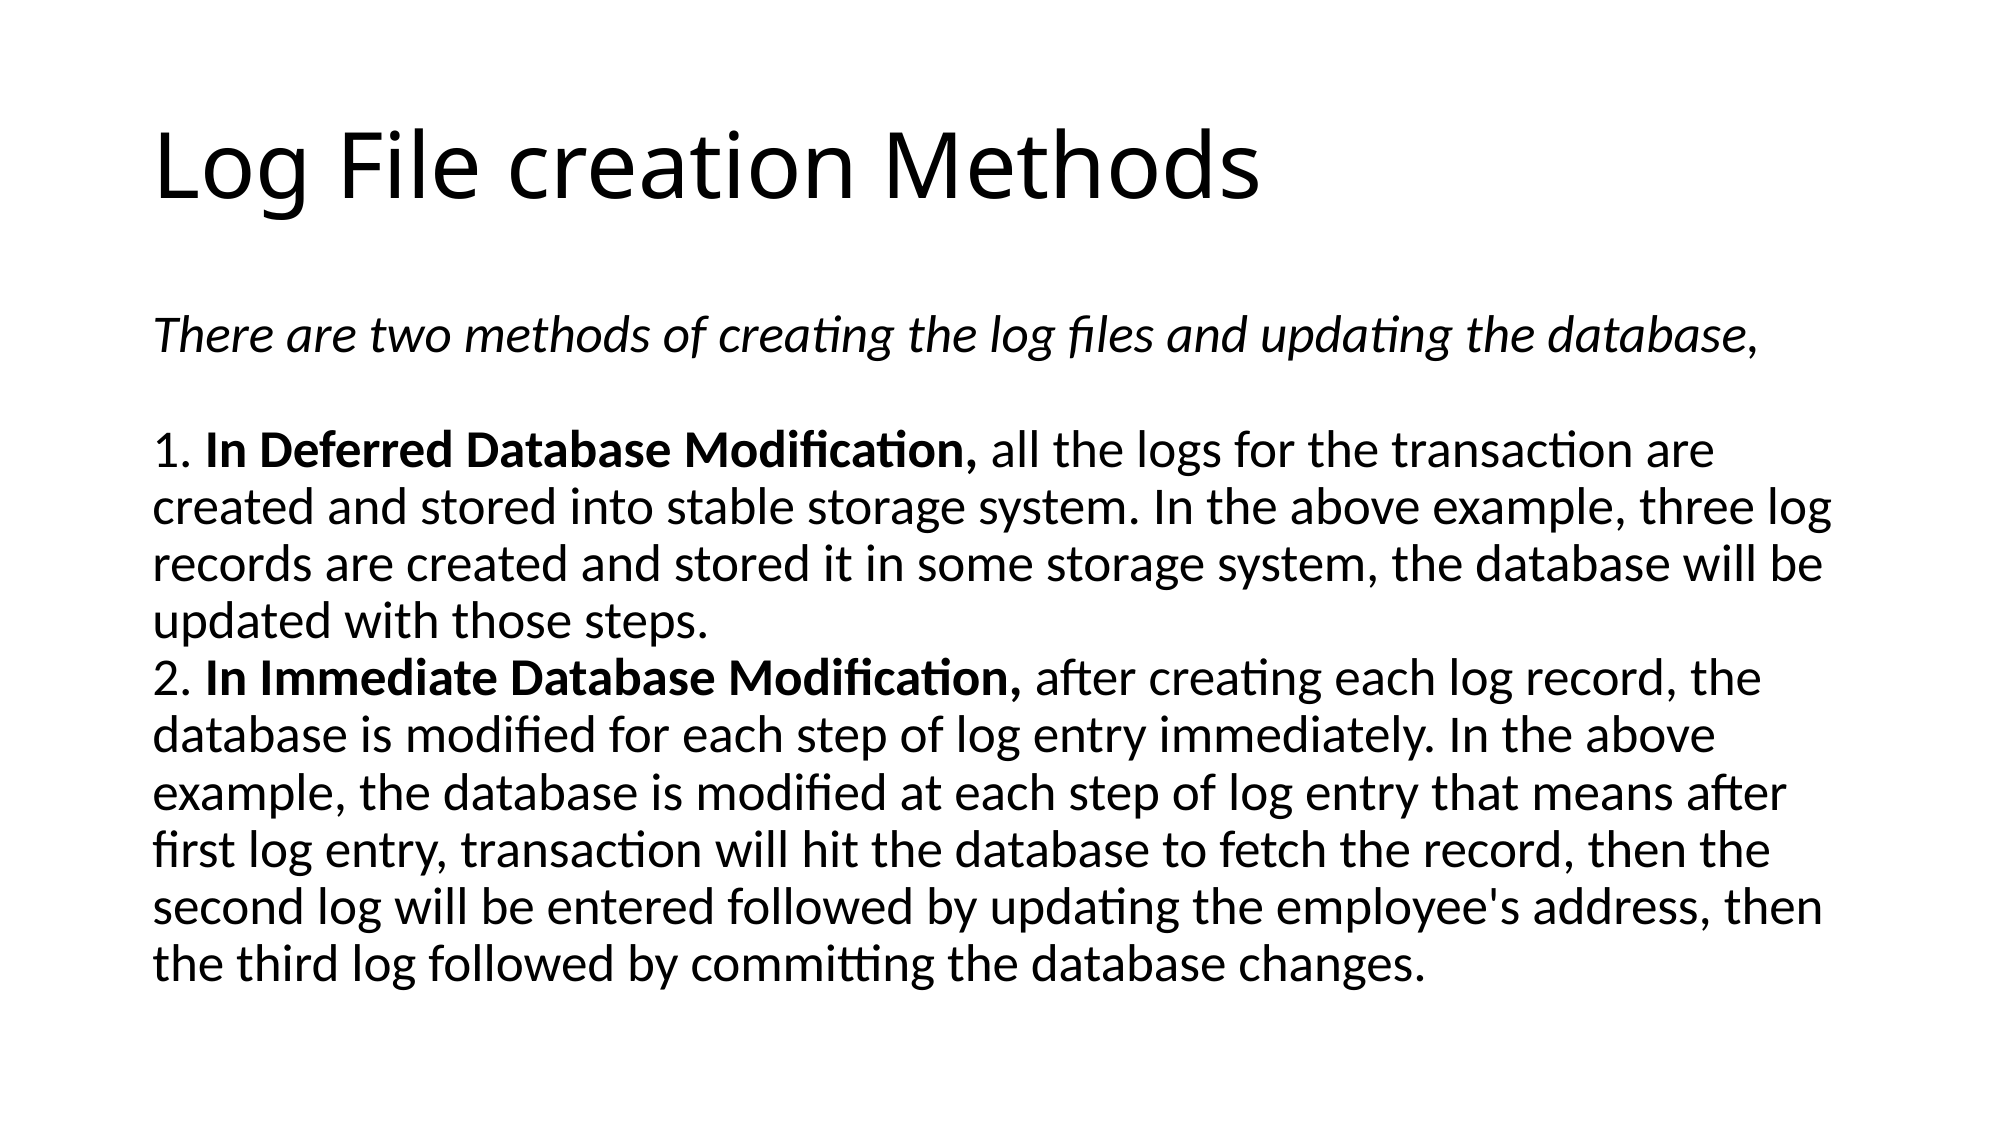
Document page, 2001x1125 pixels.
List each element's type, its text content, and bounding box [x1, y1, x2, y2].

list There are two methods of creating the log files and updating the database, 1. In Deferred Database Modification, all the logs for the transaction are created and stored into stable storage system. In the above example, three log records are created and stored it in some storage system, the database will be updated with those steps. 2. In Immediate Database Modification, after creating each log record, the database is modified for each step of log entry immediately. In the above example, the database is modified at each step of log entry that means after first log entry, transaction will hit the database to fetch the record, then the second log will be entered followed by updating the employee's address, then the third log followed by committing the database changes. [137, 299, 1863, 1014]
title Log File creation Methods [137, 59, 1863, 278]
